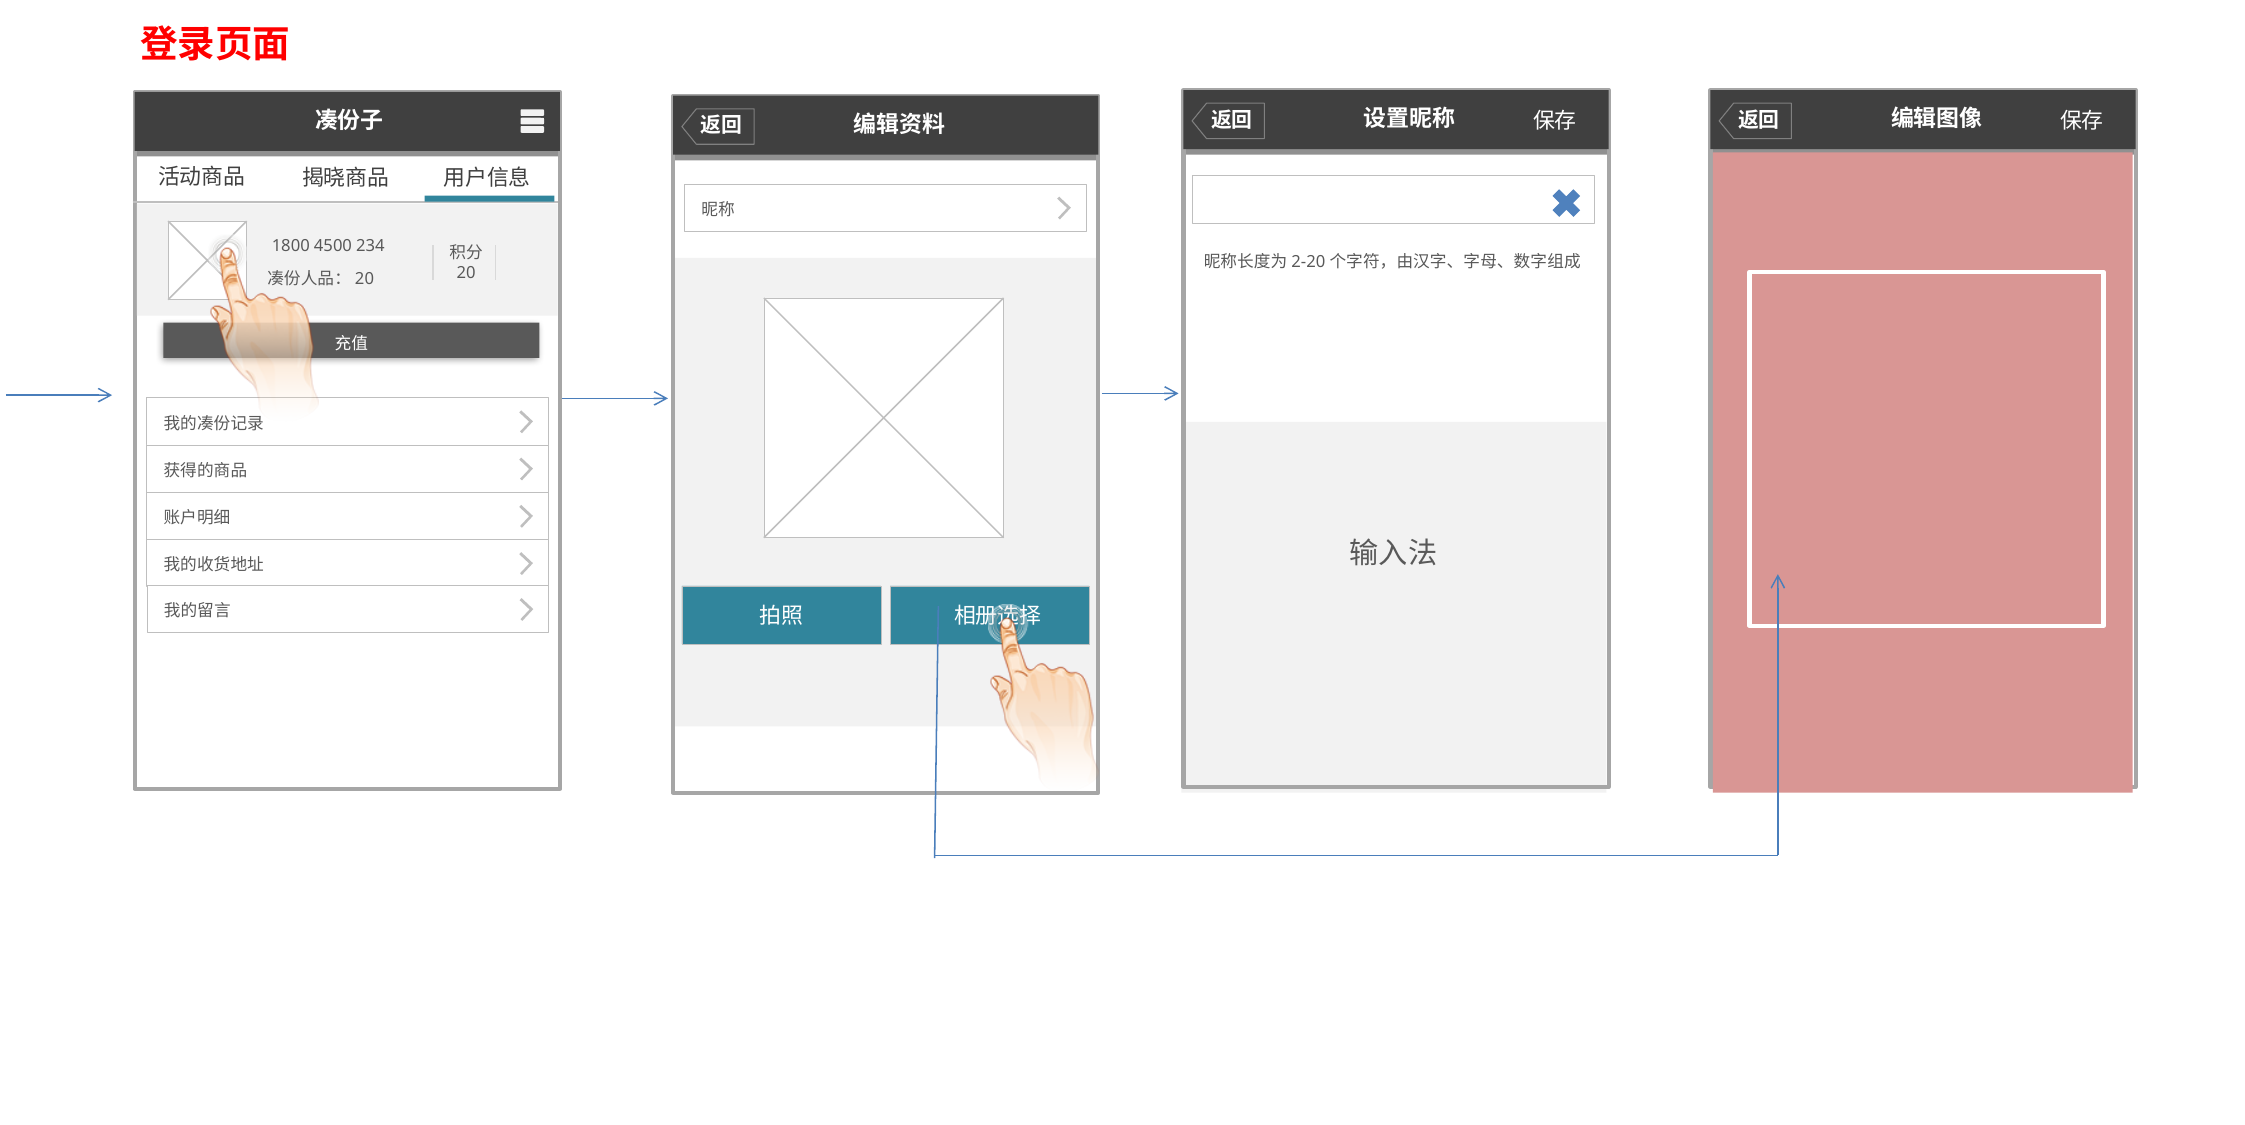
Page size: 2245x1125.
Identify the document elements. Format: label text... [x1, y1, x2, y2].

text_box [133, 359, 562, 791]
text_box 保存 [2045, 98, 2119, 140]
text_box 登录页面 [125, 12, 305, 73]
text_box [934, 605, 939, 855]
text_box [681, 104, 759, 146]
text_box 保存 [1518, 98, 1592, 140]
text_box 输入法 [1335, 527, 1453, 577]
text_box [1190, 174, 1596, 225]
text_box 昵称长度为2-20个字符，由汉字、字母、数字组成 [1189, 243, 1596, 278]
picture [207, 234, 319, 423]
text_box [133, 152, 562, 160]
text_box [1550, 187, 1583, 219]
text_box 编辑图像 [1876, 96, 1998, 139]
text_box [684, 183, 1087, 232]
text_box [1179, 420, 1609, 795]
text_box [146, 397, 549, 585]
picture [988, 604, 1099, 793]
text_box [132, 155, 559, 203]
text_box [136, 203, 558, 361]
text_box [1708, 88, 2138, 151]
text_box 设置昵称 [1349, 96, 1471, 139]
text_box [1191, 98, 1269, 140]
text_box [1181, 88, 1611, 151]
text_box 编辑资料 [838, 102, 961, 145]
text_box [133, 90, 562, 153]
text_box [146, 585, 549, 633]
text_box [1181, 151, 1611, 789]
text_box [1718, 98, 1796, 140]
text_box [1711, 150, 2135, 795]
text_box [889, 585, 1090, 645]
text_box 凑份子 [300, 98, 399, 141]
text_box [671, 157, 1100, 795]
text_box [520, 109, 545, 134]
text_box [671, 94, 1100, 157]
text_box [681, 585, 882, 645]
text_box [763, 297, 1004, 539]
text_box [1747, 270, 2106, 628]
